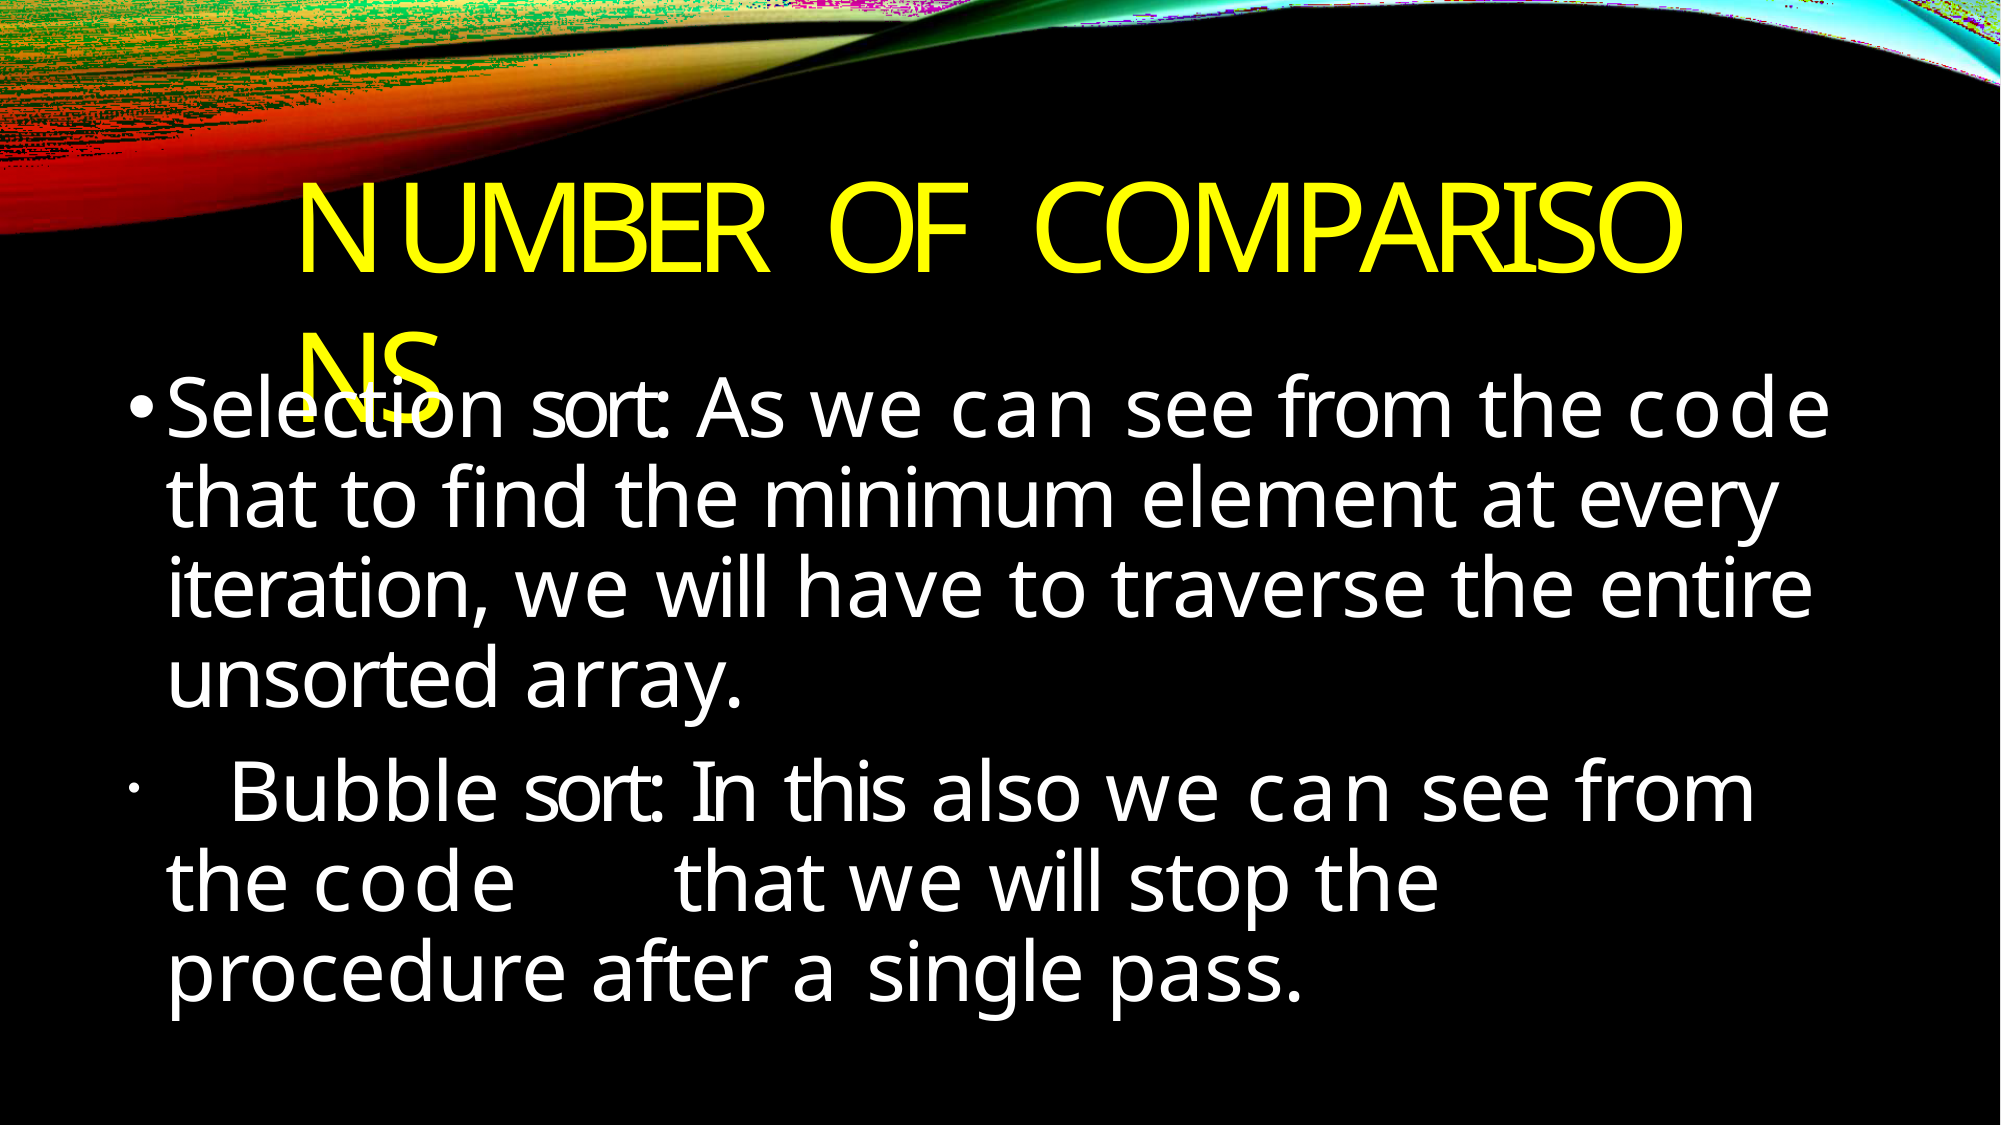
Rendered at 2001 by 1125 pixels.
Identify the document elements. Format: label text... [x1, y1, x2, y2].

title N U M B E R O F C O M P A R I S O N S [12, 94, 1708, 448]
picture [0, 0, 2001, 237]
text_box Selection sort: As we can see from the code that to find the minimum element at every iteration, we will have to traverse the entire unsorted array. Bubble sort: In this also we can see from the code that we will stop the procedure after a single pass. [125, 353, 1871, 1018]
